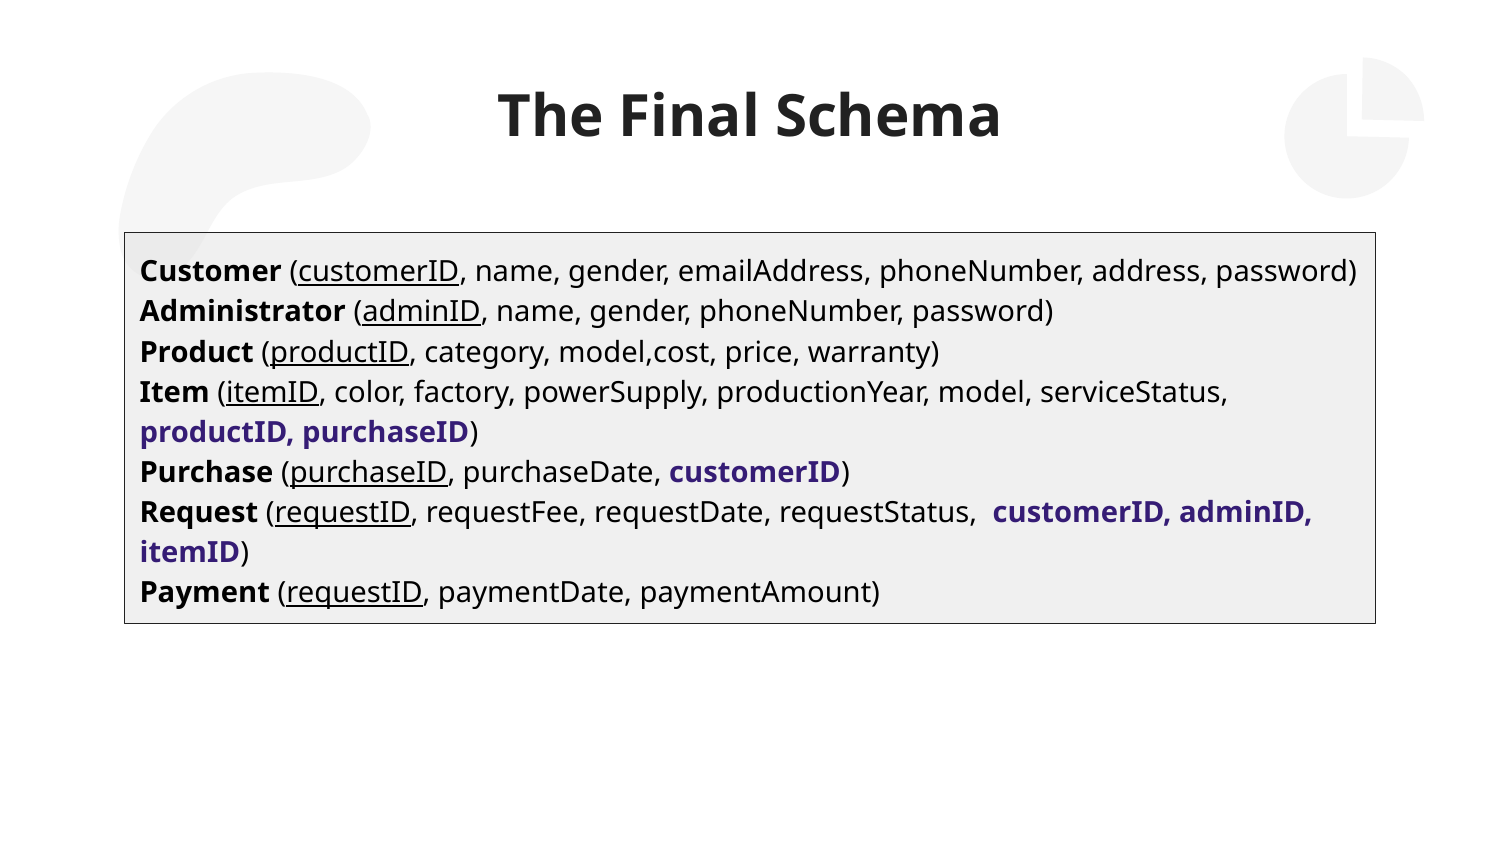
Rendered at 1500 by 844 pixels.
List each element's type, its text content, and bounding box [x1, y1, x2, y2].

text_box Customer (customerID, name, gender, emailAddress, phoneNumber, address, password) Administrator (adminID, name, gender, phoneNumber, password) Product (productID, category, model,cost, price, warranty) Item (itemID, color, factory, powerSupply, productionYear, model, serviceStatus, productID, purchaseID) Purchase (purchaseID, purchaseDate, customerID) Request (requestID, requestFee, requestDate, requestStatus, customerID, adminID, itemID) Payment (requestID, paymentDate, paymentAmount) [124, 232, 1376, 624]
title The Final Schema [118, 63, 1382, 158]
